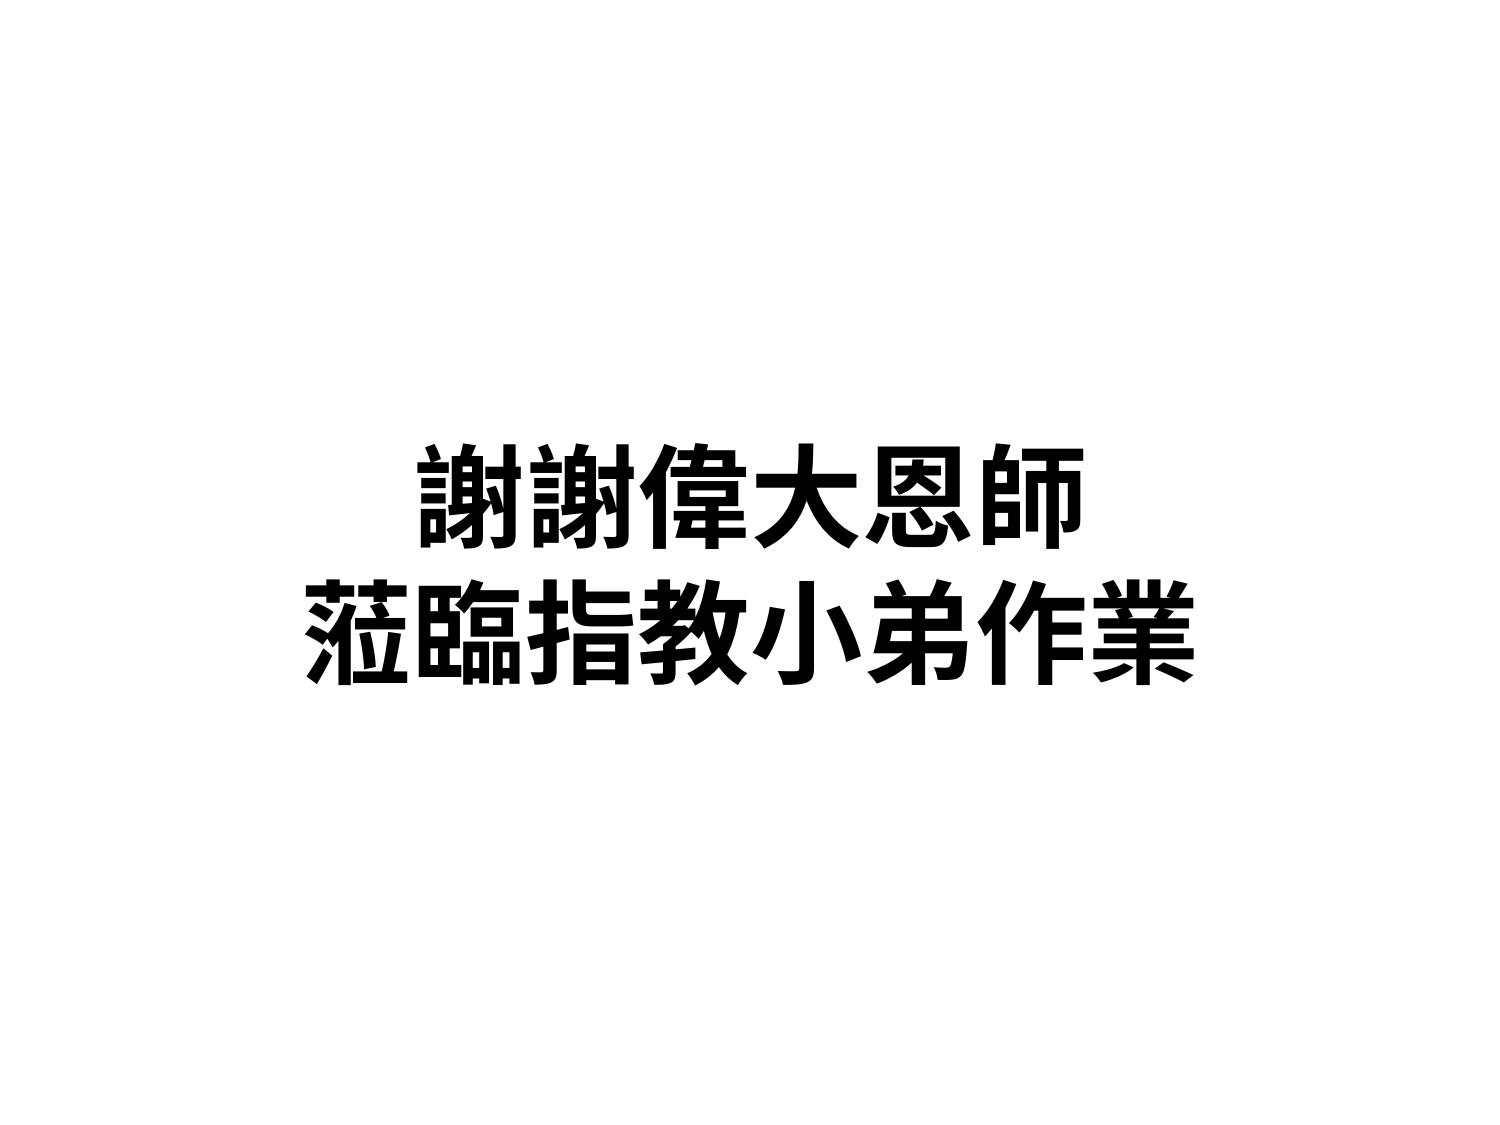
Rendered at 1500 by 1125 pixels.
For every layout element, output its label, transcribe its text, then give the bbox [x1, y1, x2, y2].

title 謝謝偉大恩師 蒞臨指教小弟作業 [0, 0, 1500, 1125]
